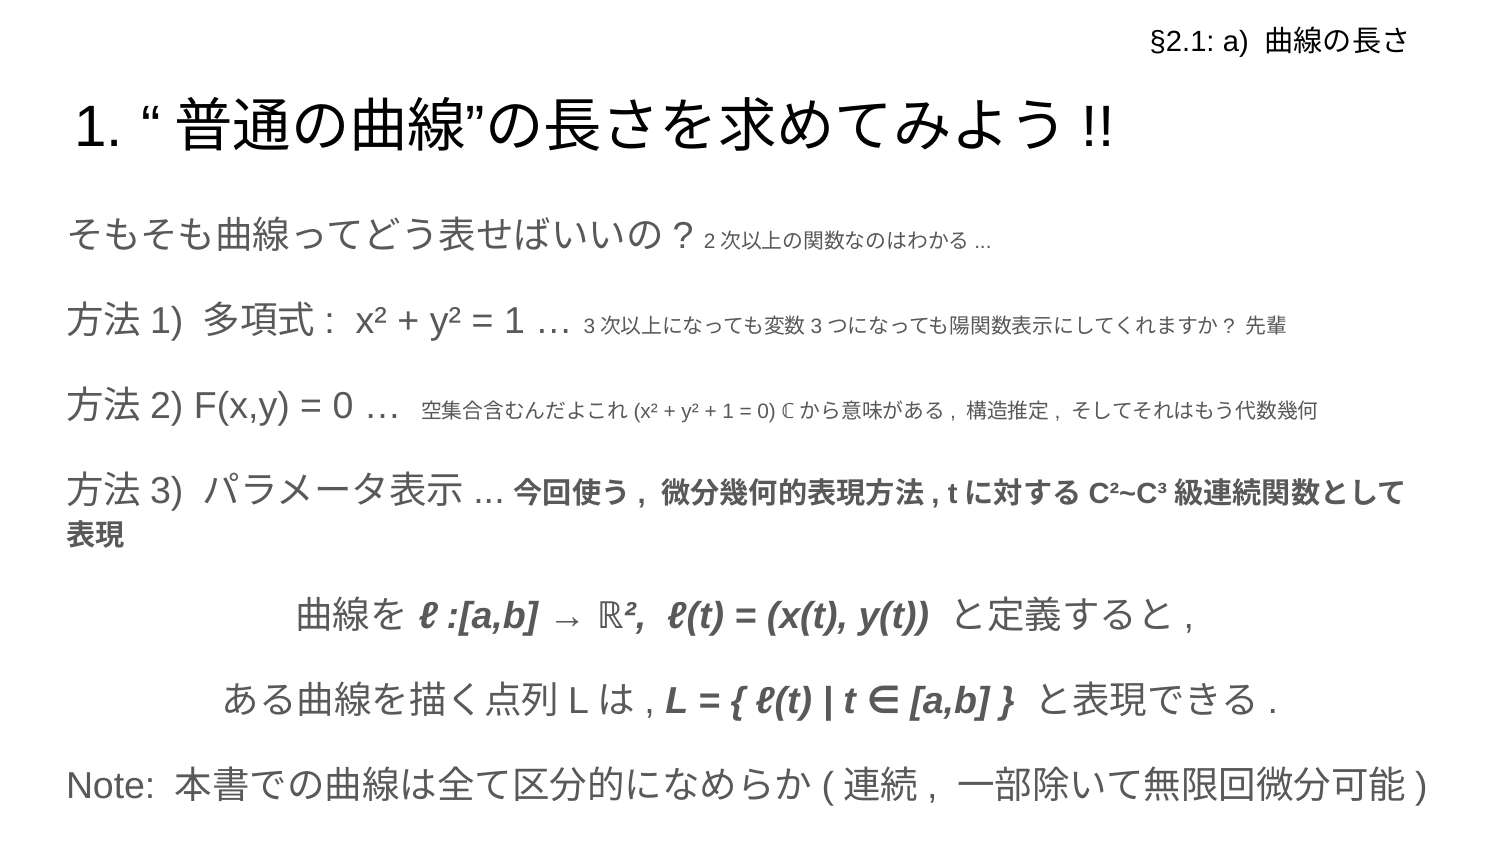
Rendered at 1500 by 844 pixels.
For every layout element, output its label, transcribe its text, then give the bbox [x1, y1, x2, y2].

title “普通の曲線”の長さを求めてみよう!! [51, 72, 1449, 167]
title §2.1: a) 曲線の長さ [1134, 7, 1487, 65]
list そもそも曲線ってどう表せばいいの? 2次以上の関数なのはわかる... 方法1) 多項式: x² + y² = 1 … 3次以上になっても変数3つになっても陽関数表示にしてくれますか? 先輩 方法2) F(x,y) = 0 … 空集合含むんだよこれ(x² + y² + 1 = 0) ℂから意味がある, 構造推定, そしてそれはもう代数幾何 方法3) パラメータ表示...今回使う, 微分幾何的表現方法, tに対するC²~C³級連続関数として表現 曲線を ℓ:[a,b] → ℝ², ℓ(t) = (x(t), y(t)) と定義すると, ある曲線を描く点列Lは, L = { ℓ(t) | t ∈ [a,b] } と表現できる. Note: 本書での曲線は全て区分的になめらか(連続, 一部除いて無限回微分可能) [51, 189, 1449, 844]
